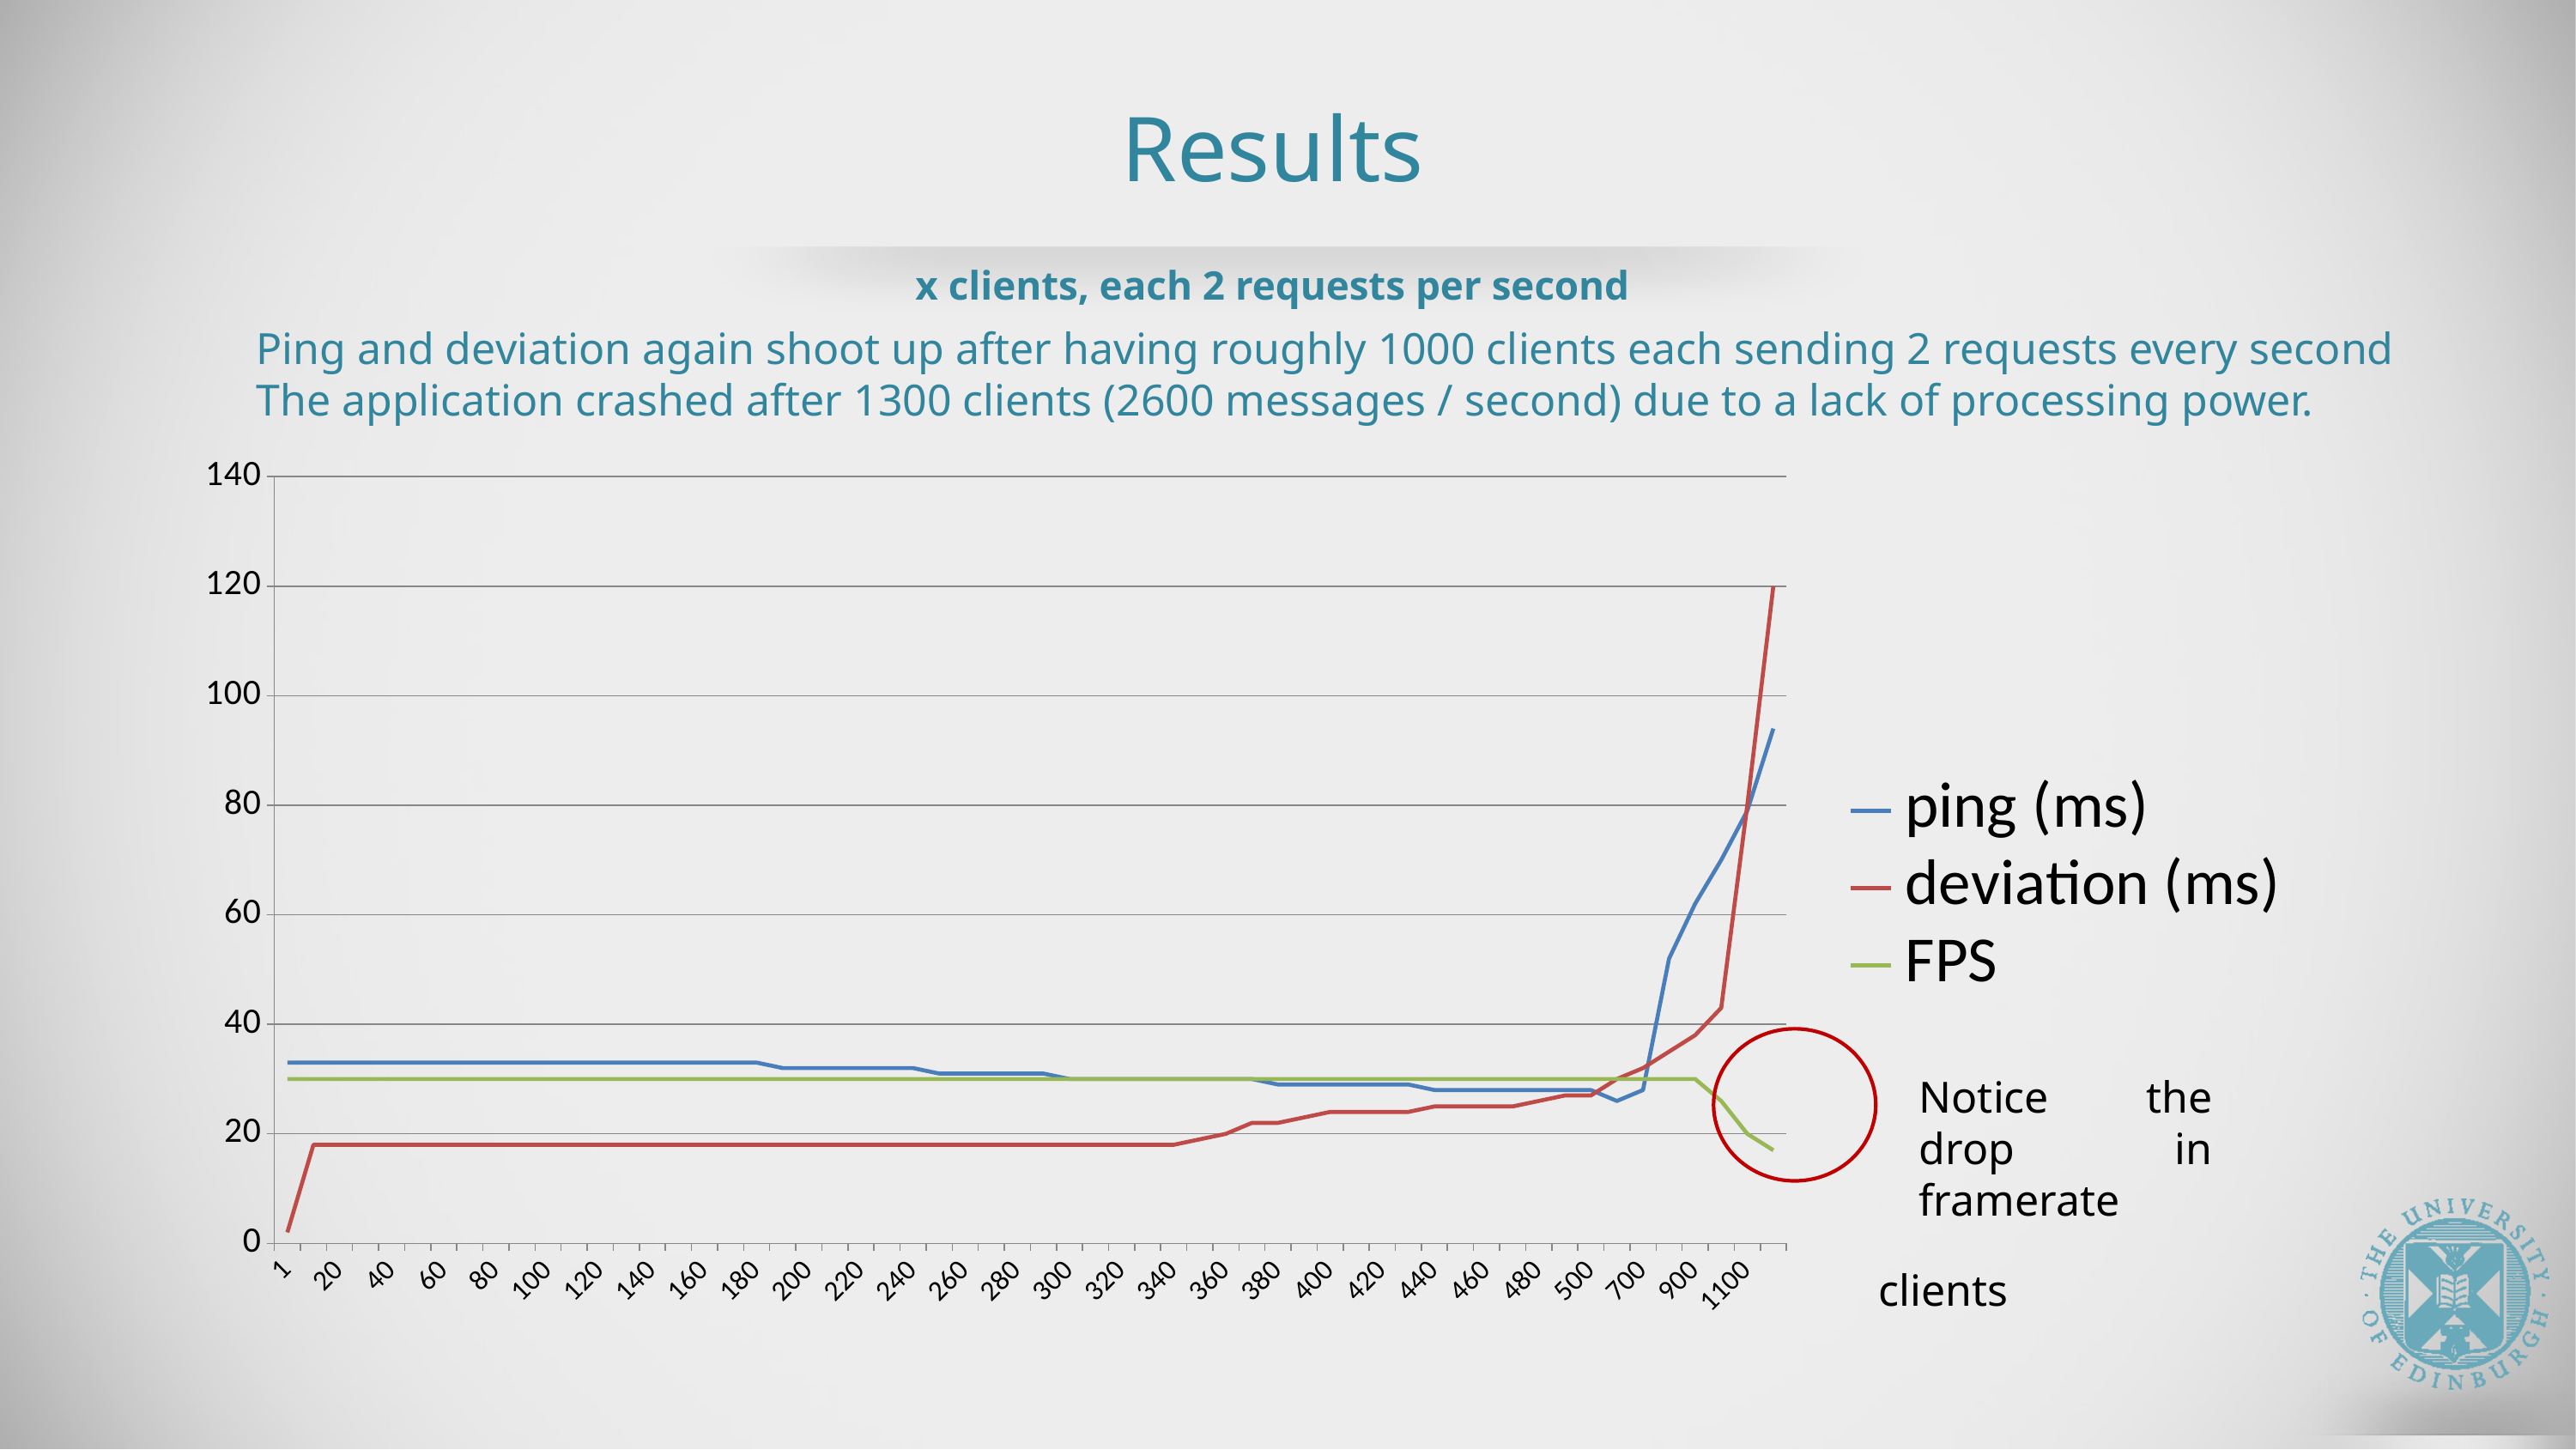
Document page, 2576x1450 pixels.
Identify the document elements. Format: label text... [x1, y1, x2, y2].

text_box x clients, each 2 requests per second [1359, 254, 1648, 314]
text_box x clients, each 2 requests per second [897, 254, 1185, 314]
text_box Ping and deviation again shoot up after having roughly 1000 clients each sending 2 requests every second The application crashed after 1300 clients (2600 messages / second) due to a lack of processing power. [1359, 315, 2485, 431]
text_box Results [1359, 86, 1846, 204]
text_box Ping and deviation again shoot up after having roughly 1000 clients each sending 2 requests every second The application crashed after 1300 clients (2600 messages / second) due to a lack of processing power. [243, 315, 1185, 431]
picture [0, 0, 2576, 1449]
chart [161, 440, 2313, 1337]
text_box Results [700, 86, 1185, 204]
